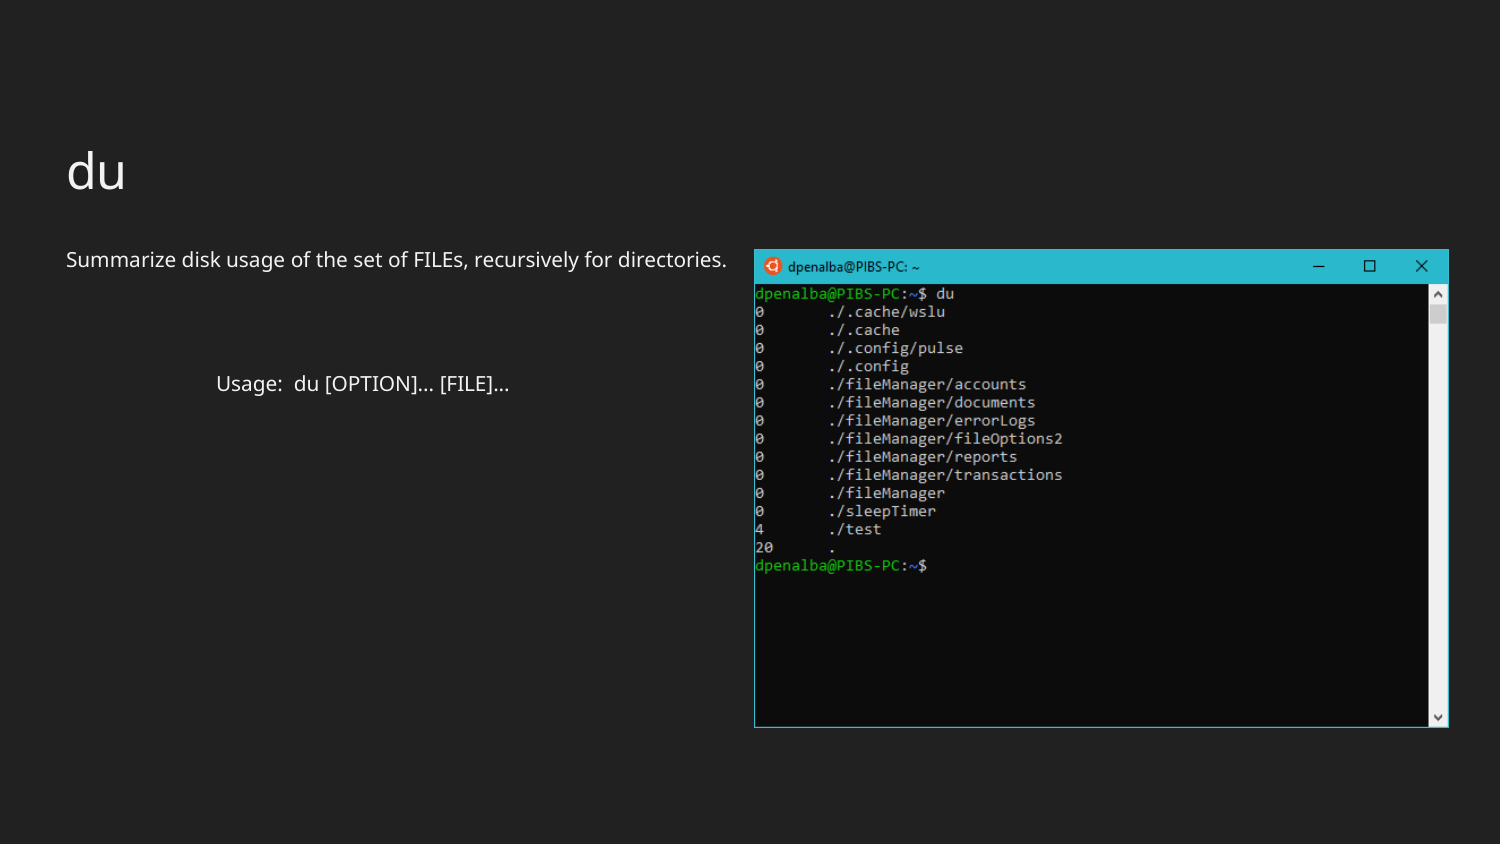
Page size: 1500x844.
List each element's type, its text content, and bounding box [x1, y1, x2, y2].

picture [754, 249, 1449, 728]
title du [51, 91, 512, 216]
list Summarize disk usage of the set of FILEs, recursively for directories. Usage: du [OPTION]... [FILE]... [51, 227, 842, 750]
